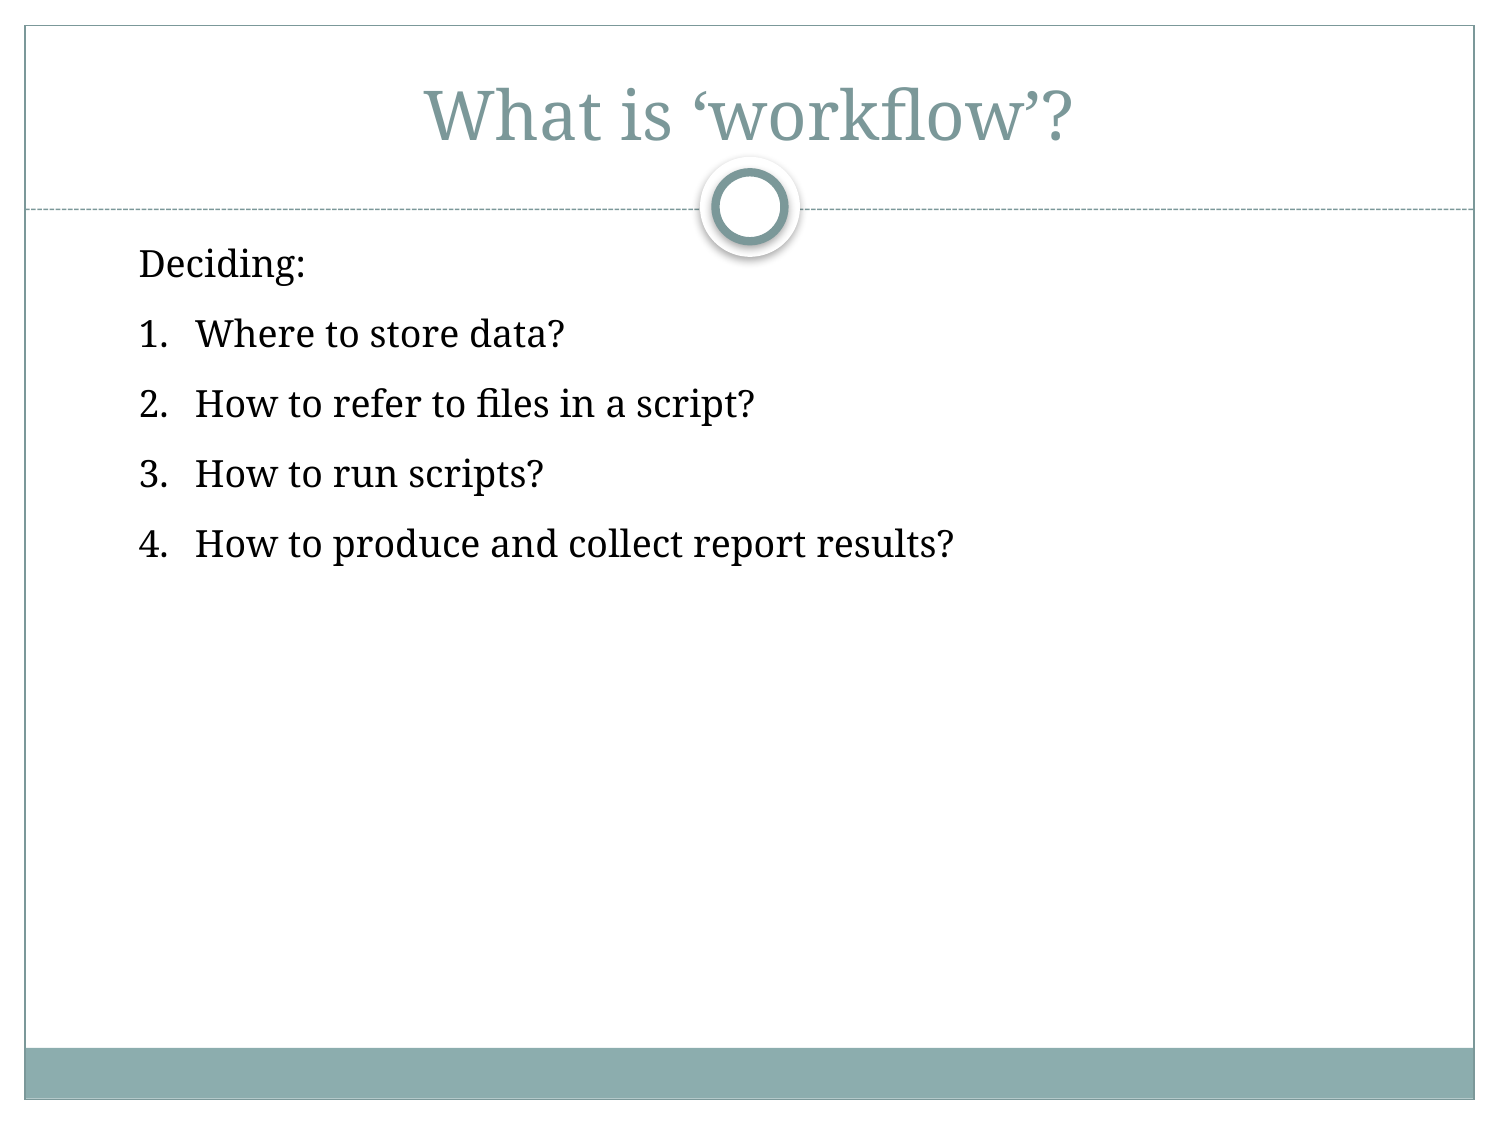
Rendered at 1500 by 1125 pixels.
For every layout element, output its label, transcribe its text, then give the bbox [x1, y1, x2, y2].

title What is ‘workflow’? [49, 37, 1450, 162]
text_box Deciding: Where to store data? How to refer to files in a script? How to run scripts? How to produce and collect report results? [123, 232, 1425, 573]
